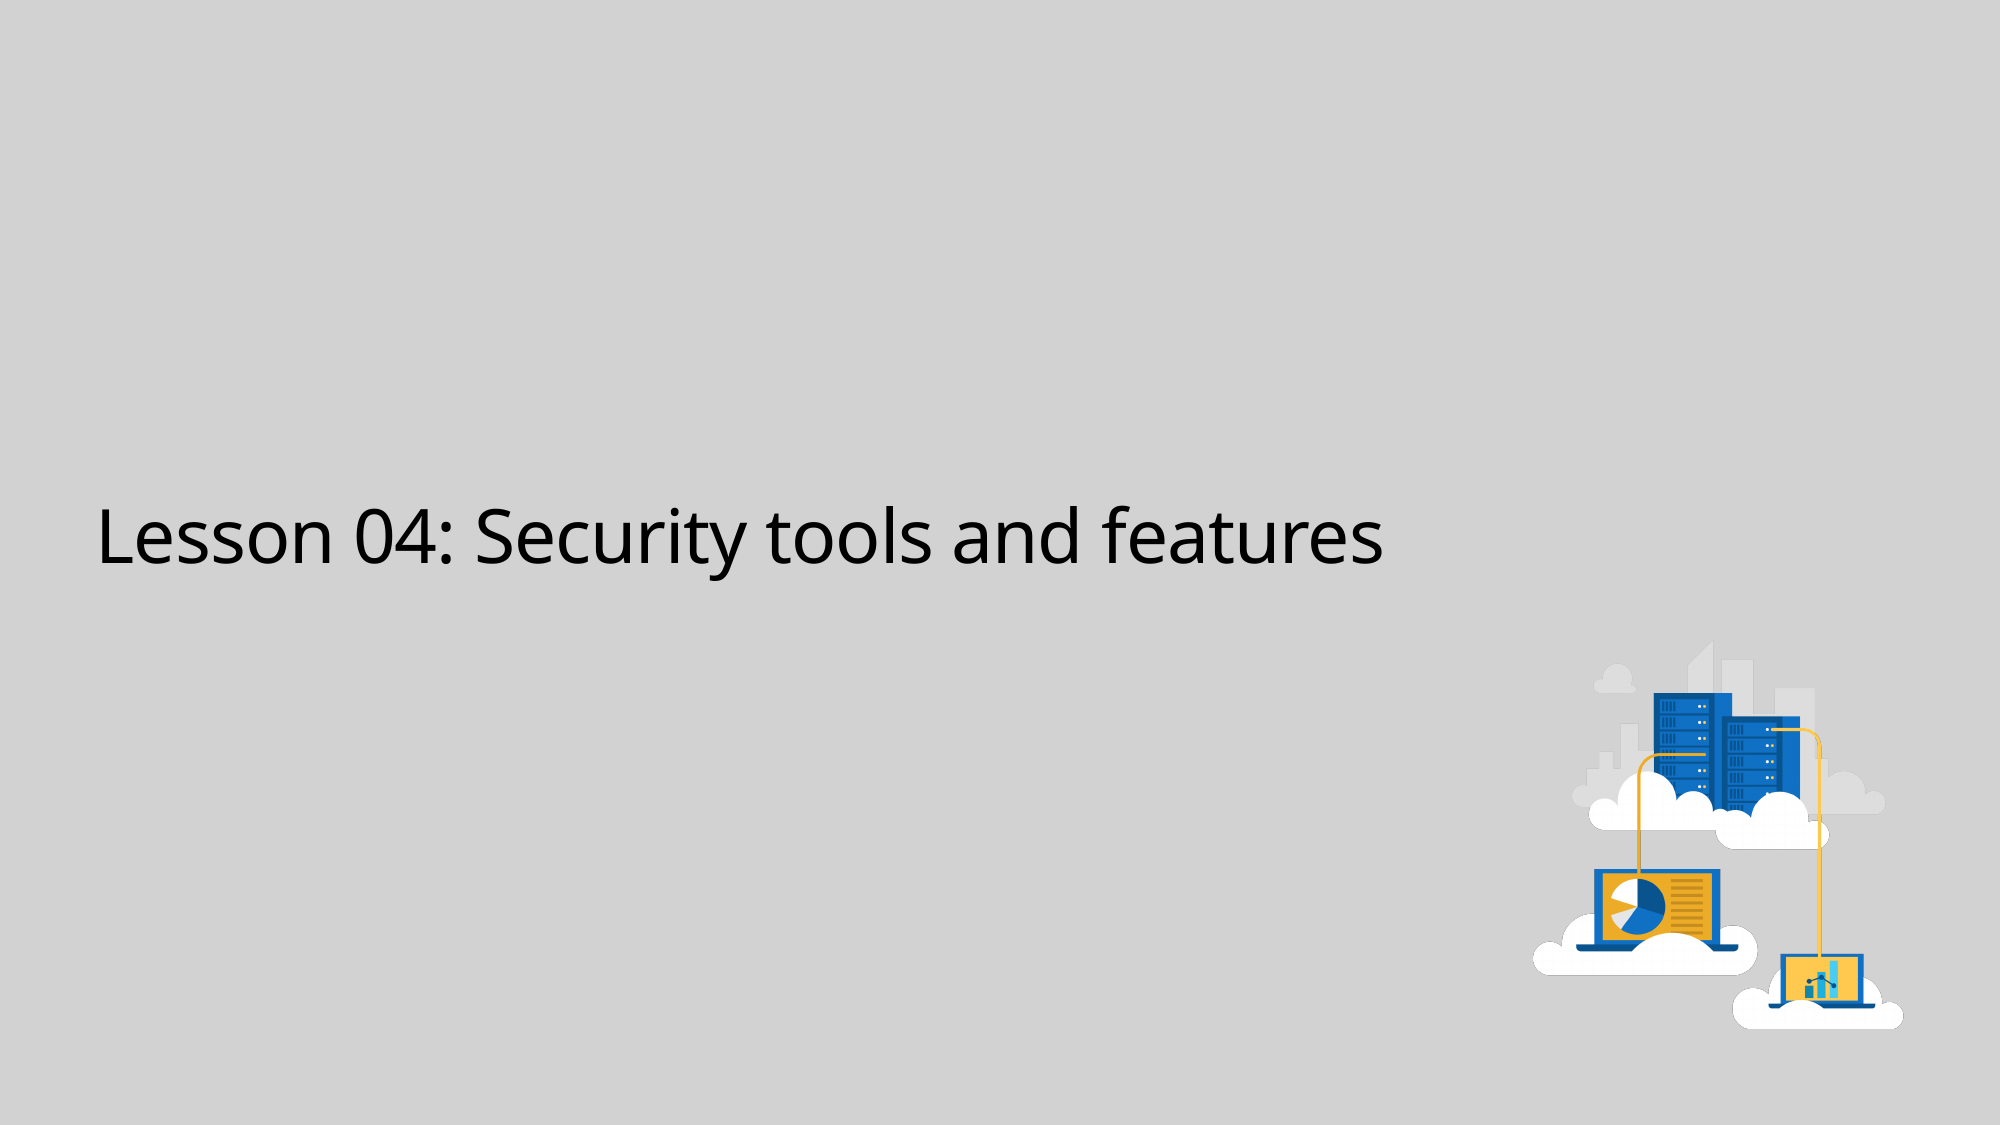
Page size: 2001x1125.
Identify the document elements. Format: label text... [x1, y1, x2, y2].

title Lesson 04: Security tools and features [95, 497, 1596, 580]
picture [1532, 639, 1905, 1029]
